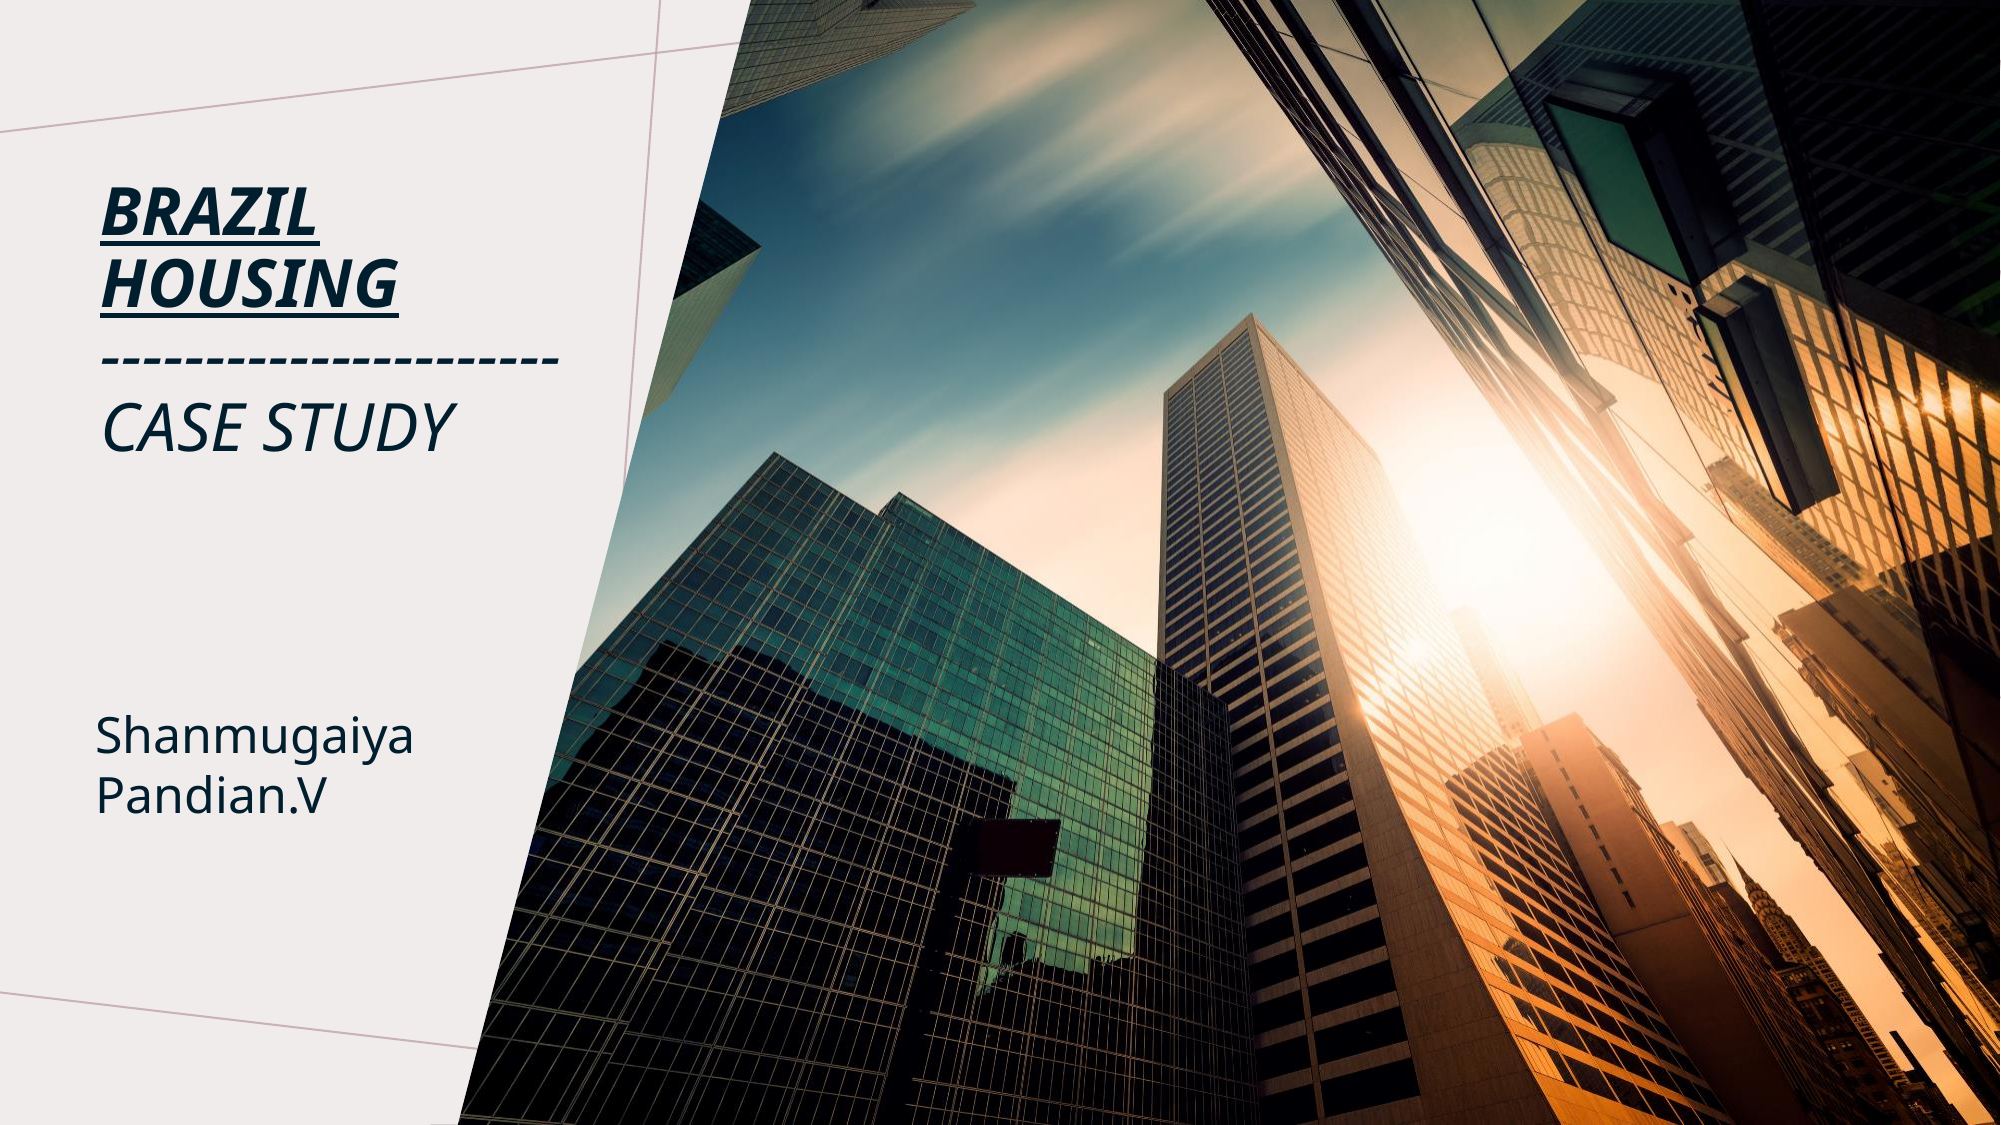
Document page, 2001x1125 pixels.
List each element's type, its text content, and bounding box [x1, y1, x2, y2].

list Shanmugaiya Pandian.V [80, 695, 430, 992]
title Brazil housing ----------------------case study [85, 170, 430, 688]
picture [430, 0, 2000, 1125]
